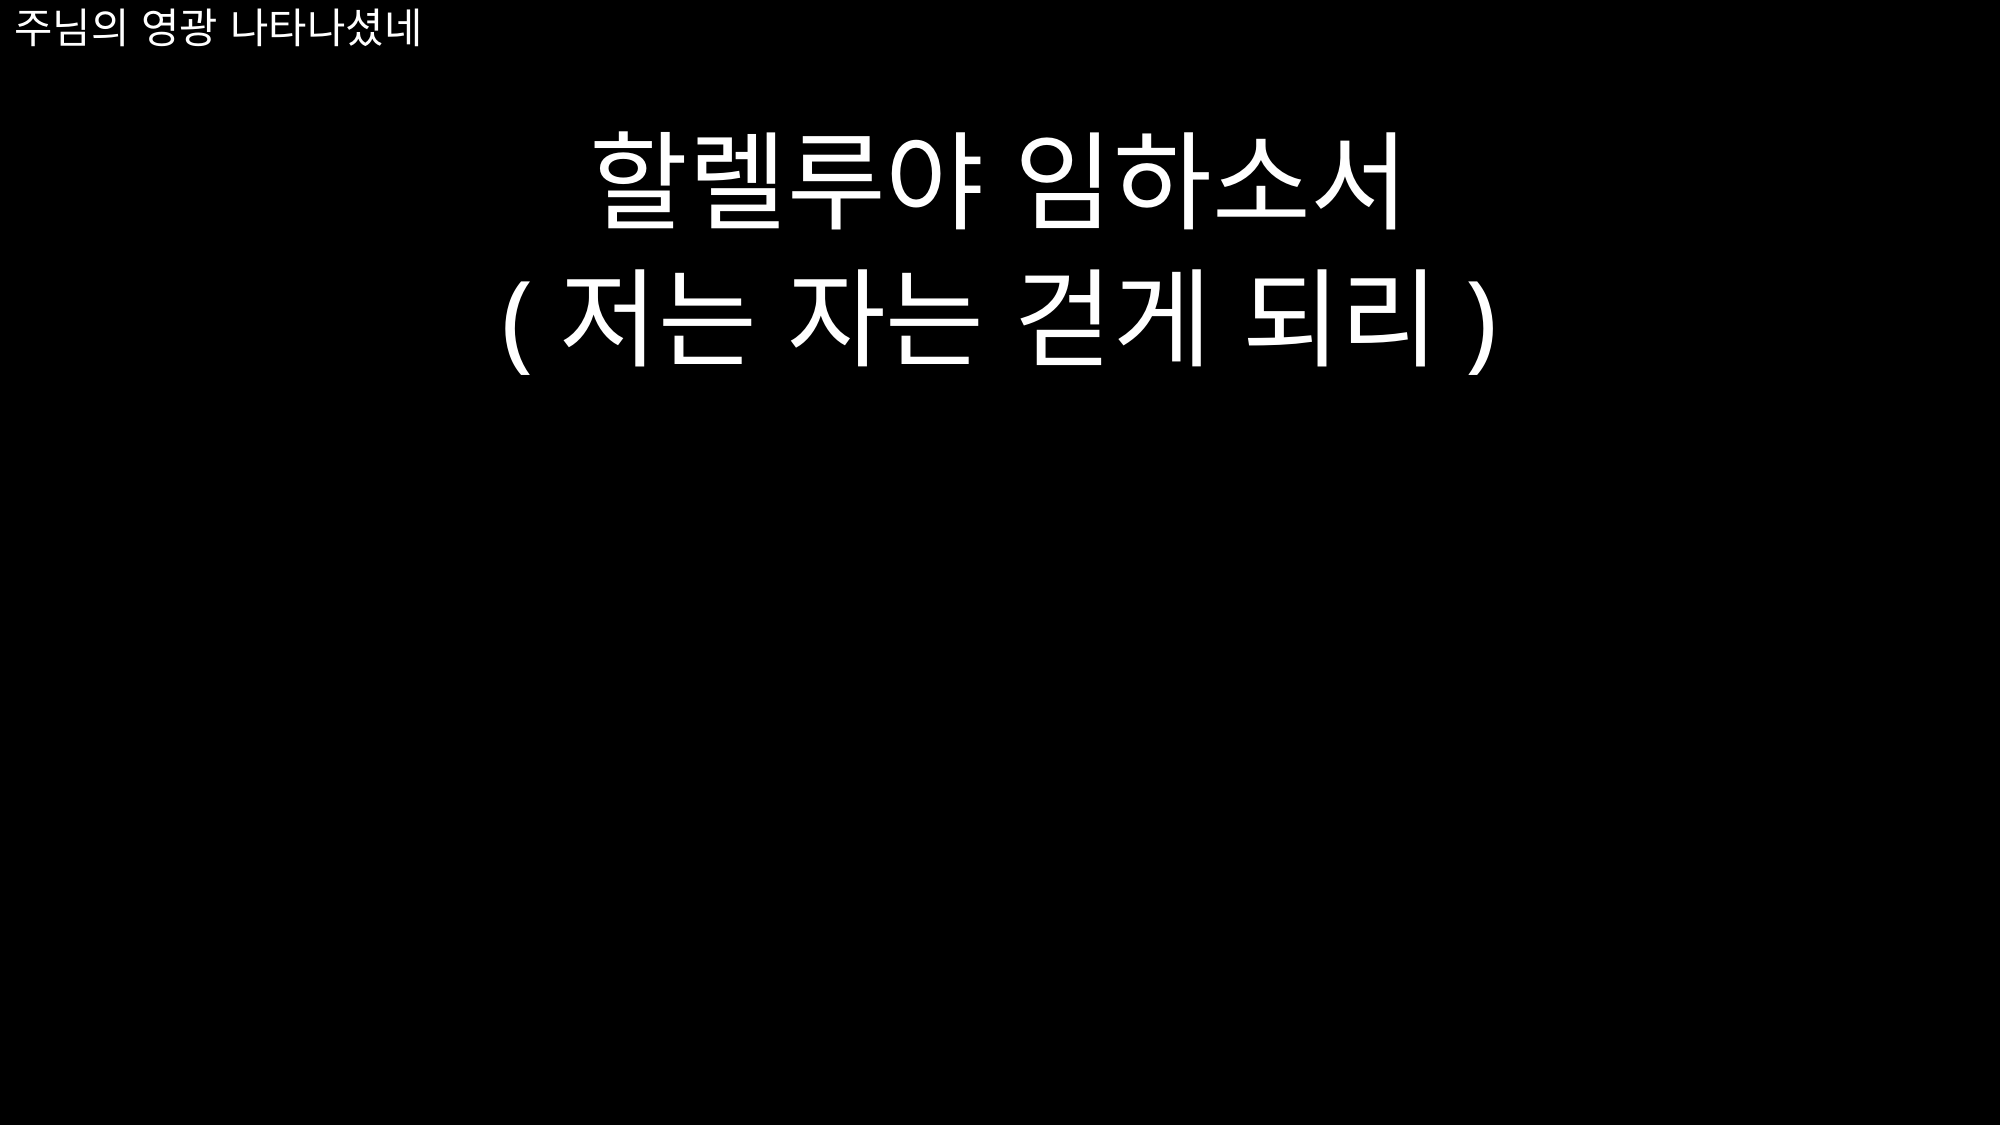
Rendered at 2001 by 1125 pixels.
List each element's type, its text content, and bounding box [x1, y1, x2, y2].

subtitle 할렐루야 임하소서 (저는 자는 걷게 되리) [0, 3, 2000, 781]
